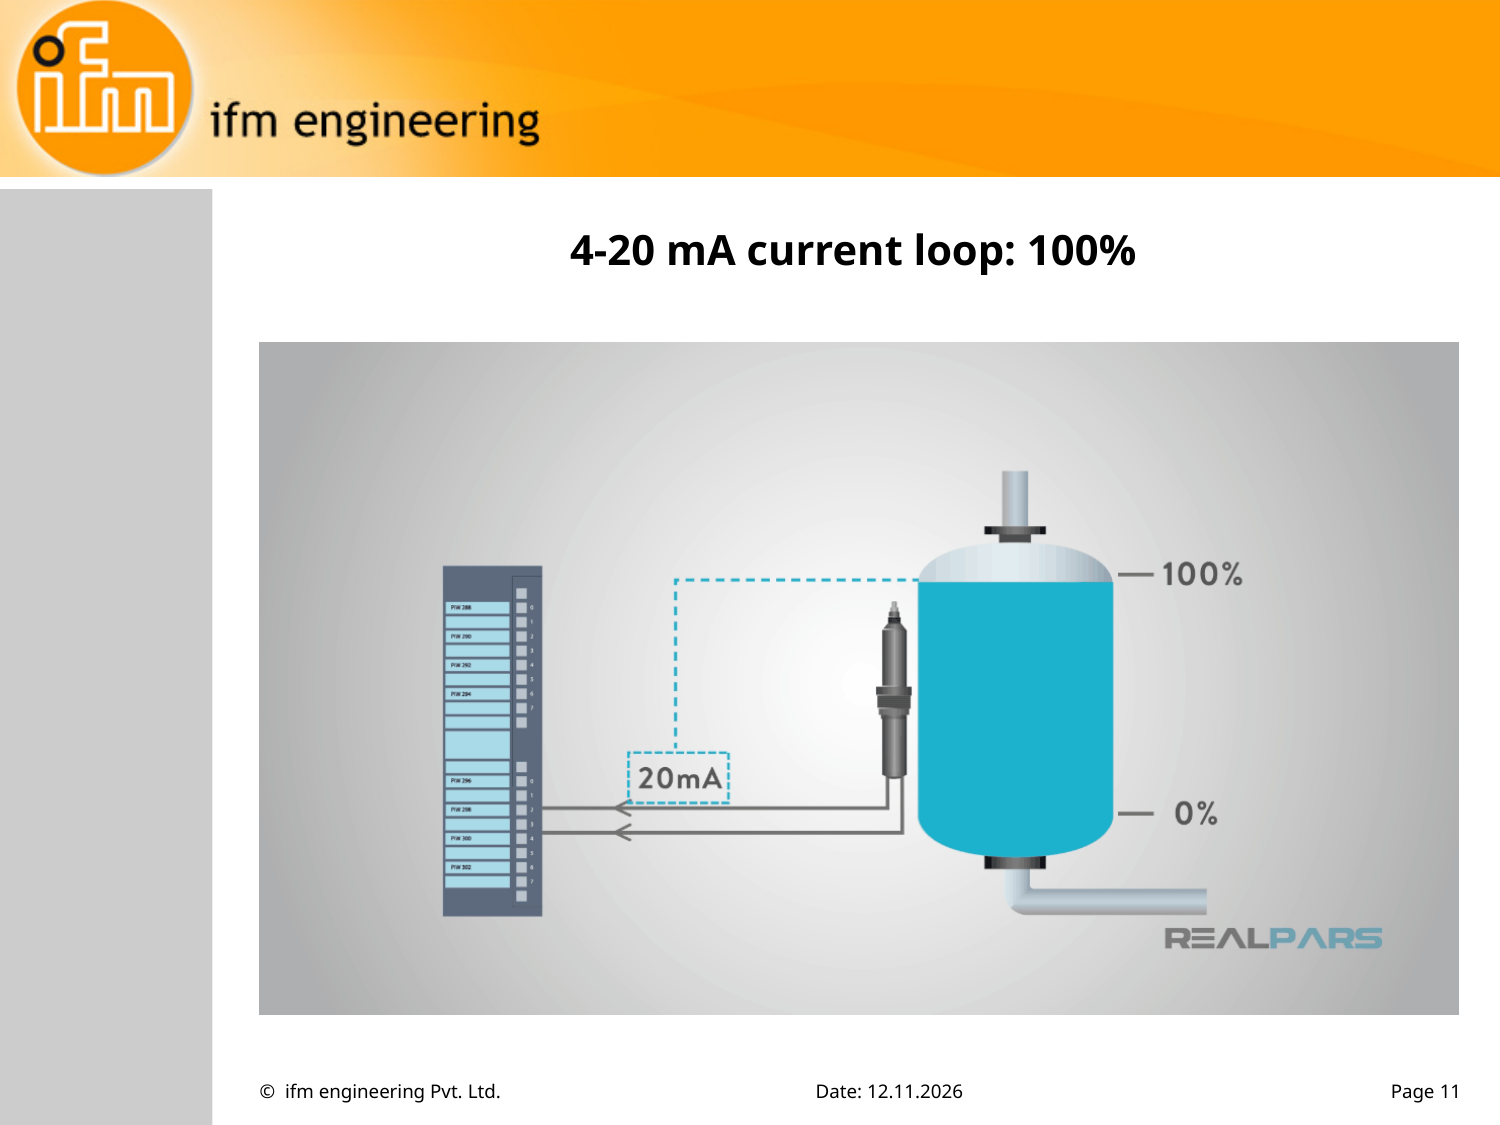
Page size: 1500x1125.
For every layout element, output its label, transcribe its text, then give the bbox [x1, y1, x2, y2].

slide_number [669, 1080, 1110, 1123]
slide_number Page 11 [1145, 1080, 1462, 1124]
picture [0, 0, 1500, 177]
title 4-20 mA current loop: 100% [259, 224, 1459, 290]
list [259, 342, 1459, 1016]
footer © ifm engineering Pvt. Ltd. [259, 1080, 630, 1125]
